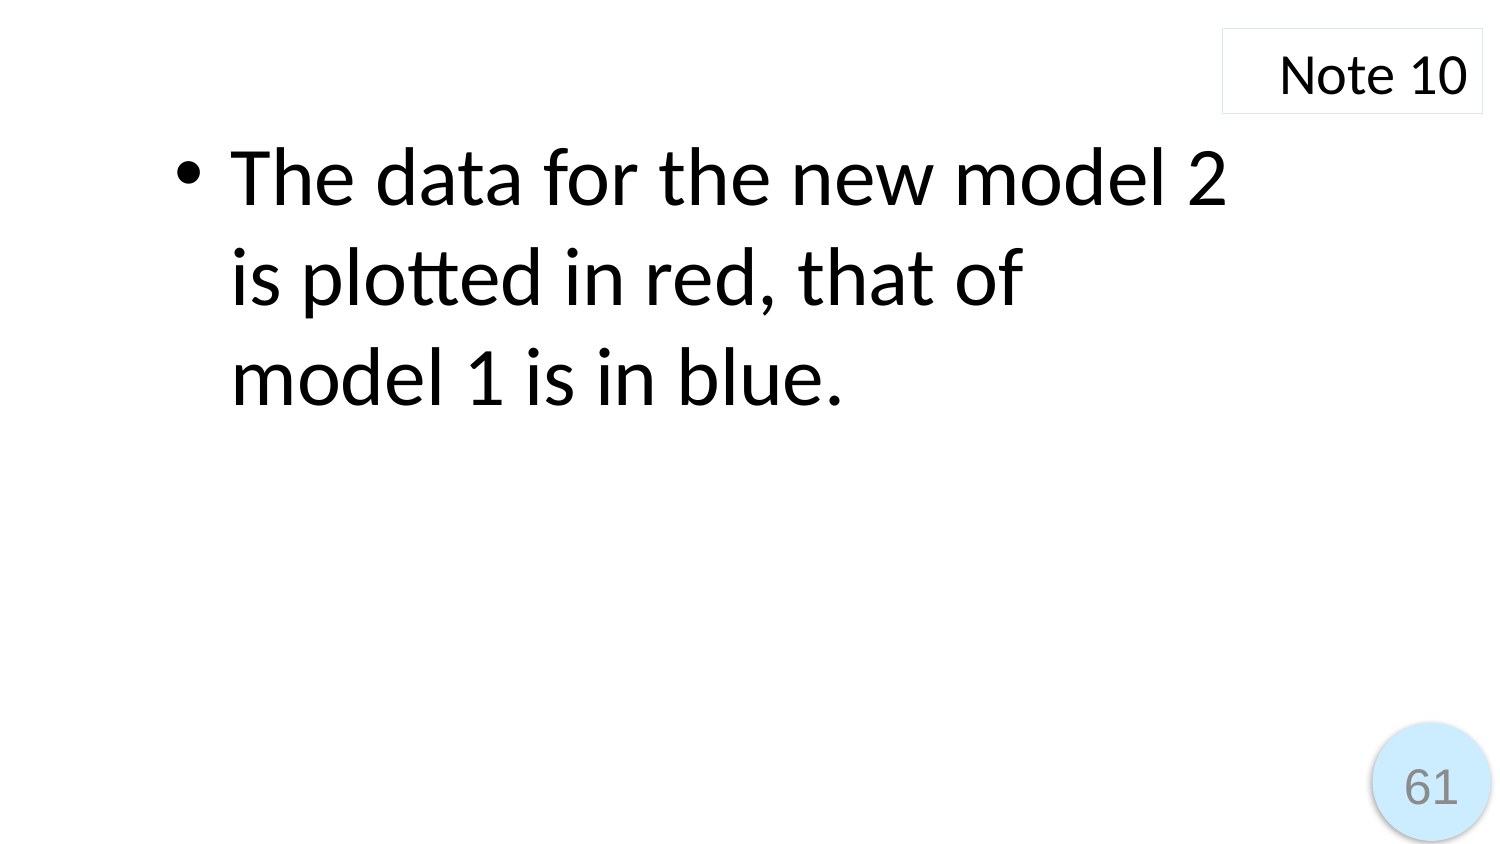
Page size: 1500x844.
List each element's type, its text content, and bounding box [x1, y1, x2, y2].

text_box Note 10 [1222, 28, 1483, 114]
slide_number 61 [1372, 762, 1491, 807]
list The data for the new model 2 is plotted in red, that of model 1 is in blue. [159, 114, 1258, 786]
